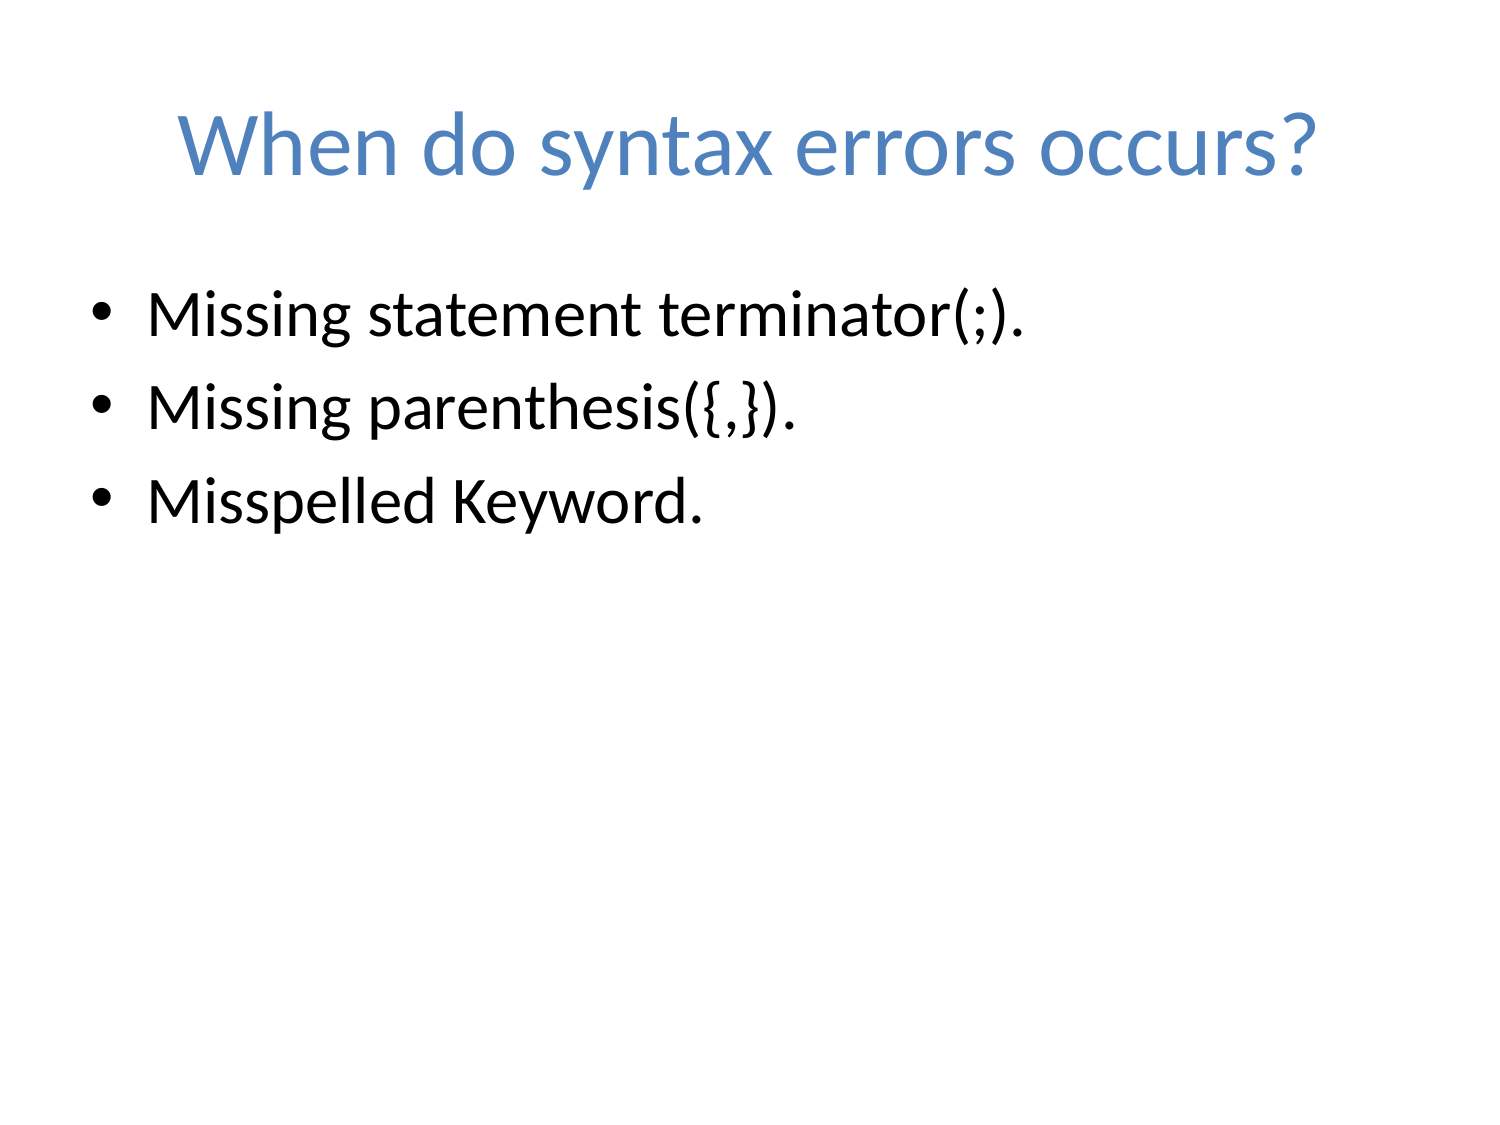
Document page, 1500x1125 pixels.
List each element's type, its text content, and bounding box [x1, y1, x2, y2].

list Missing statement terminator(;). Missing parenthesis({,}). Misspelled Keyword. [75, 262, 1425, 1005]
title When do syntax errors occurs? [75, 45, 1425, 233]
